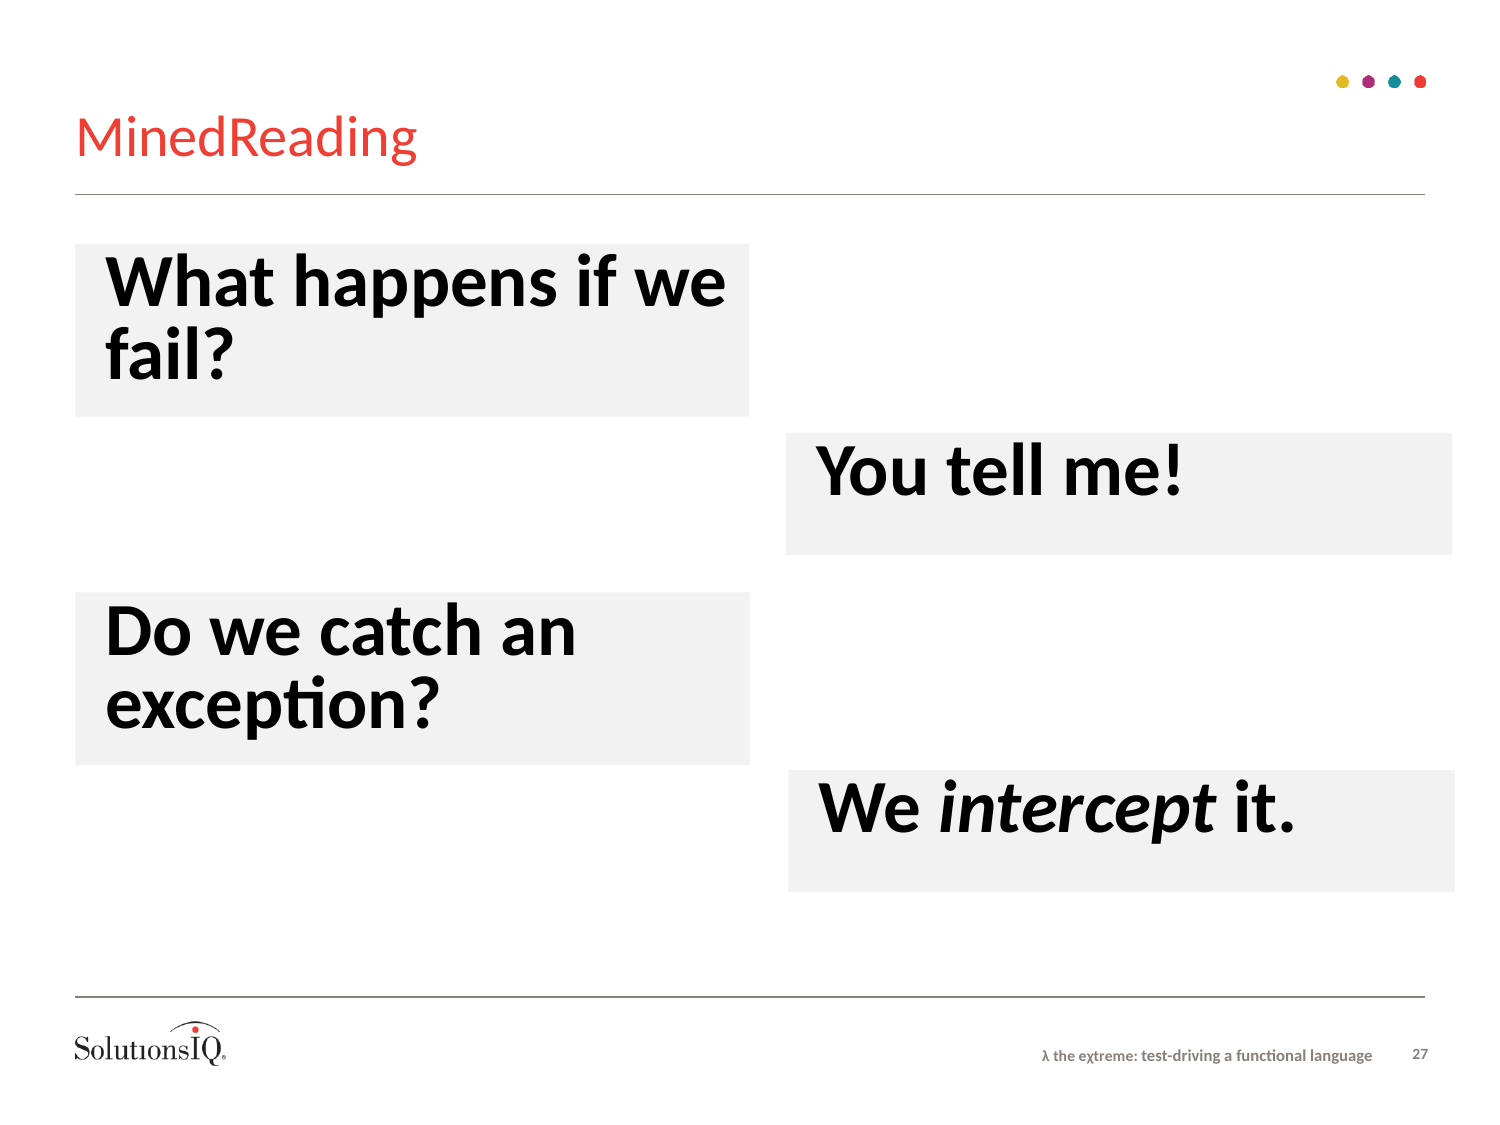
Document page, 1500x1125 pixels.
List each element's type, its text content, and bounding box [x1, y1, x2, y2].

list What happens if we fail? [75, 243, 750, 417]
footer λ the eχtreme: test-driving a functional language [898, 1044, 1374, 1072]
text_box Do we catch an exception? [75, 592, 750, 766]
list You tell me! [786, 432, 1453, 555]
title MinedReading [75, 36, 1321, 169]
text_box We intercept it. [788, 770, 1455, 893]
slide_number 27 [1381, 1044, 1429, 1072]
picture [75, 1021, 227, 1066]
picture [1336, 75, 1426, 88]
